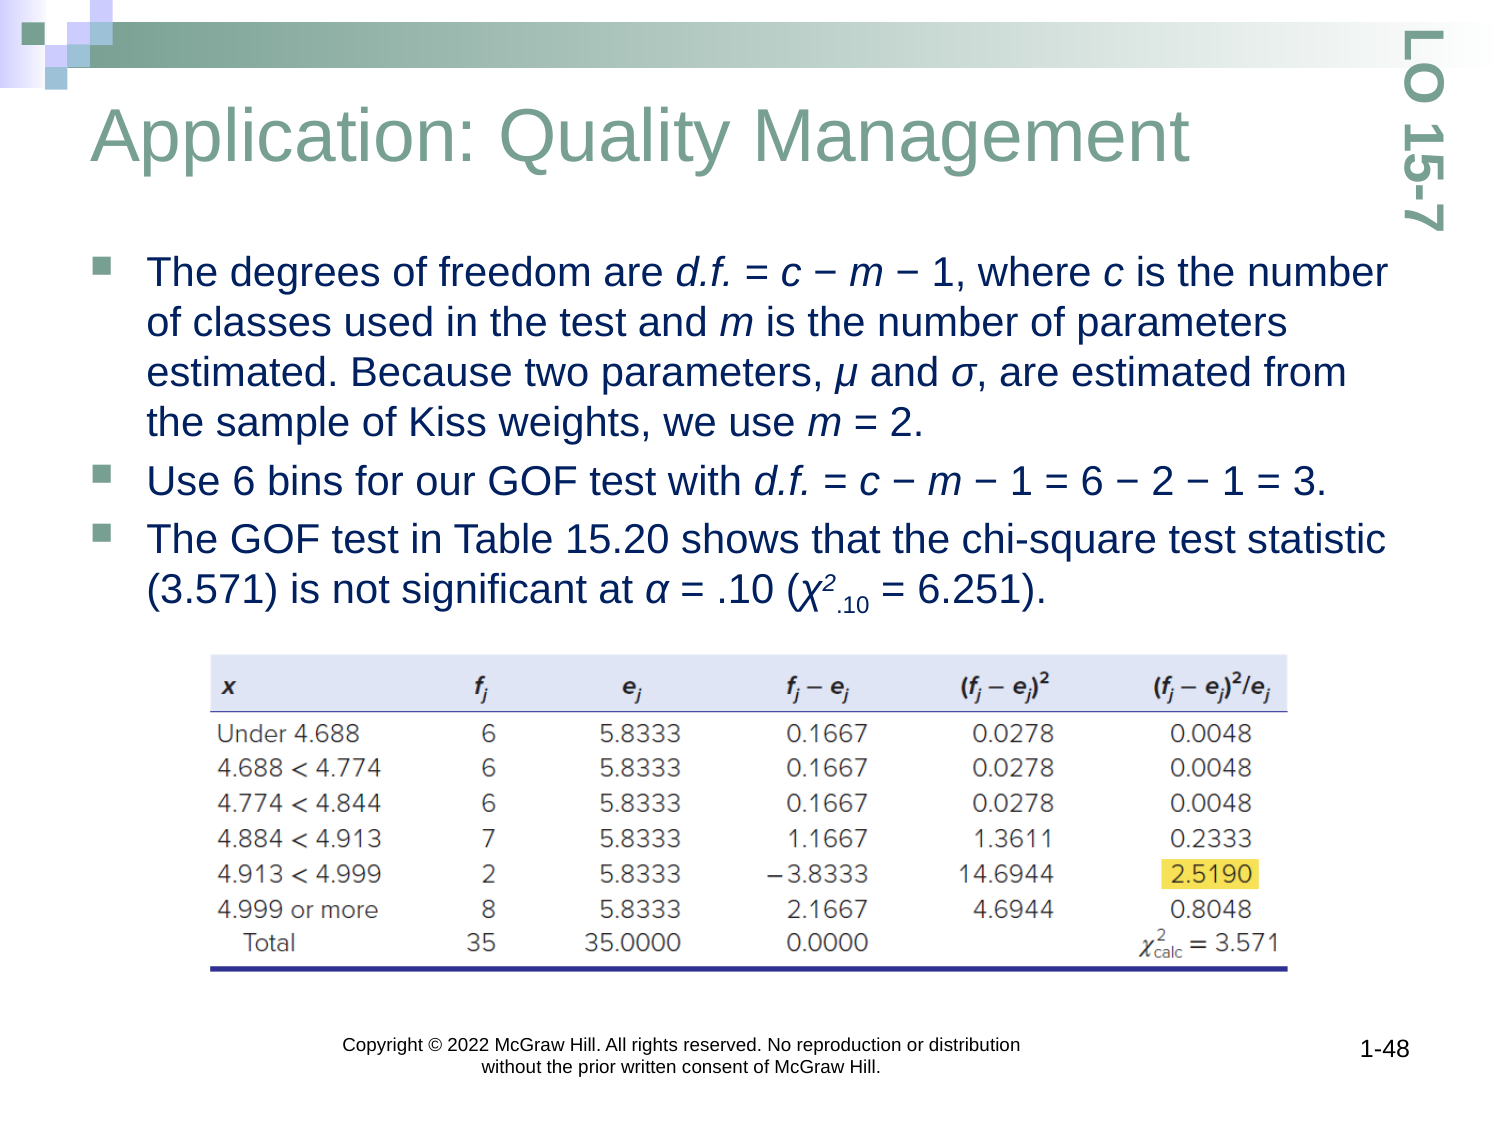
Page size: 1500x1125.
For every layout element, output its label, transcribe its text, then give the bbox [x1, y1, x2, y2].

picture [207, 649, 1293, 977]
list LO 15-7 [1381, 12, 1470, 288]
footer Copyright © 2022 McGraw Hill. All rights reserved. No reproduction or distribution without the prior written consent of McGraw Hill. [312, 1025, 1050, 1100]
slide_number 1-48 [1074, 1025, 1425, 1100]
title Application: Quality Management [74, 74, 1381, 188]
list The degrees of freedom are d.f. = c − m − 1, where c is the number of classes used in the test and m is the number of parameters estimated. Because two parameters, μ and σ, are estimated from the sample of Kiss weights, we use m = 2. Use 6 bins for our GOF test with d.f. = c − m − 1 = 6 − 2 − 1 = 3. The GOF test in Table 15.20 shows that the chi-square test statistic (3.571) is not significant at α = .10 (χ2.10 = 6.251). [74, 237, 1426, 963]
